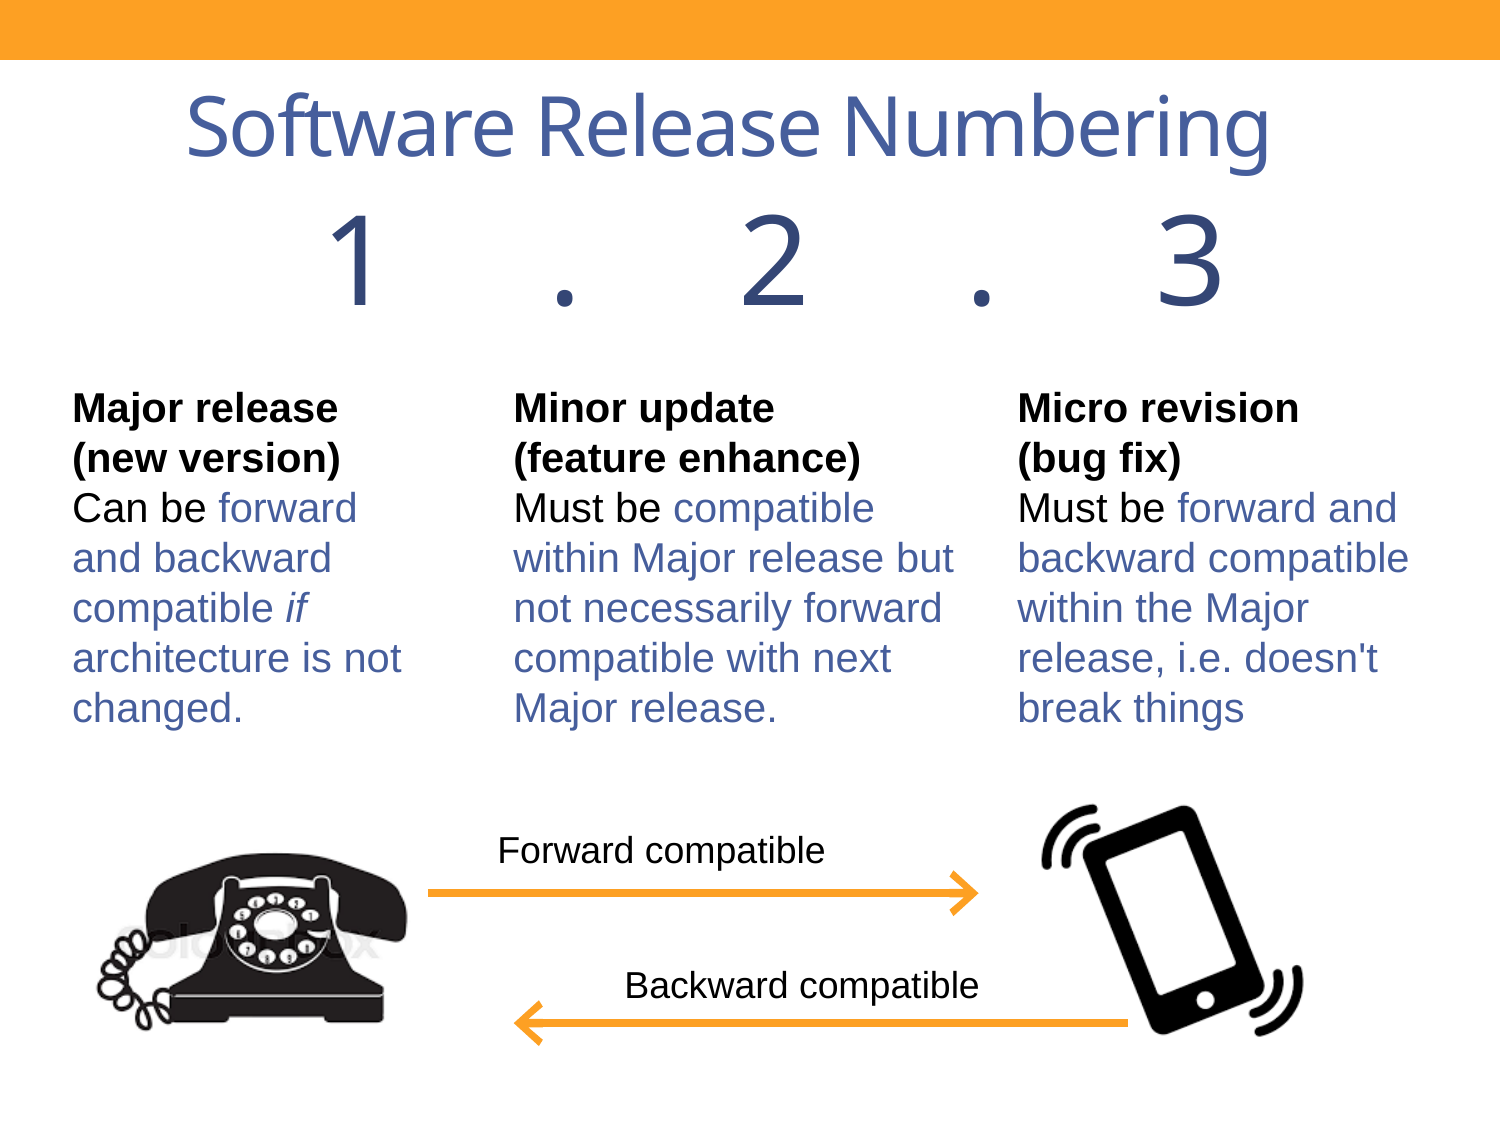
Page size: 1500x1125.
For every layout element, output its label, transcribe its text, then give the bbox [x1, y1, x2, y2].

list Micro revision (bug fix) Must be forward and backward compatible within the Major release, i.e. doesn't break things [1002, 373, 1483, 1027]
text_box 1.2.3 [196, 172, 1353, 338]
text_box Major release (new version) Can be forward and backward compatible if architecture is not changed. [57, 373, 448, 739]
title Software Release Numbering [54, 62, 1405, 185]
text_box Forward compatible Backward compatible [482, 818, 995, 1014]
picture [1033, 775, 1315, 1058]
text_box Minor update (feature enhance) Must be compatible within Major release but not necessarily forward compatible with next Major release. [498, 373, 979, 739]
picture [76, 765, 429, 1118]
